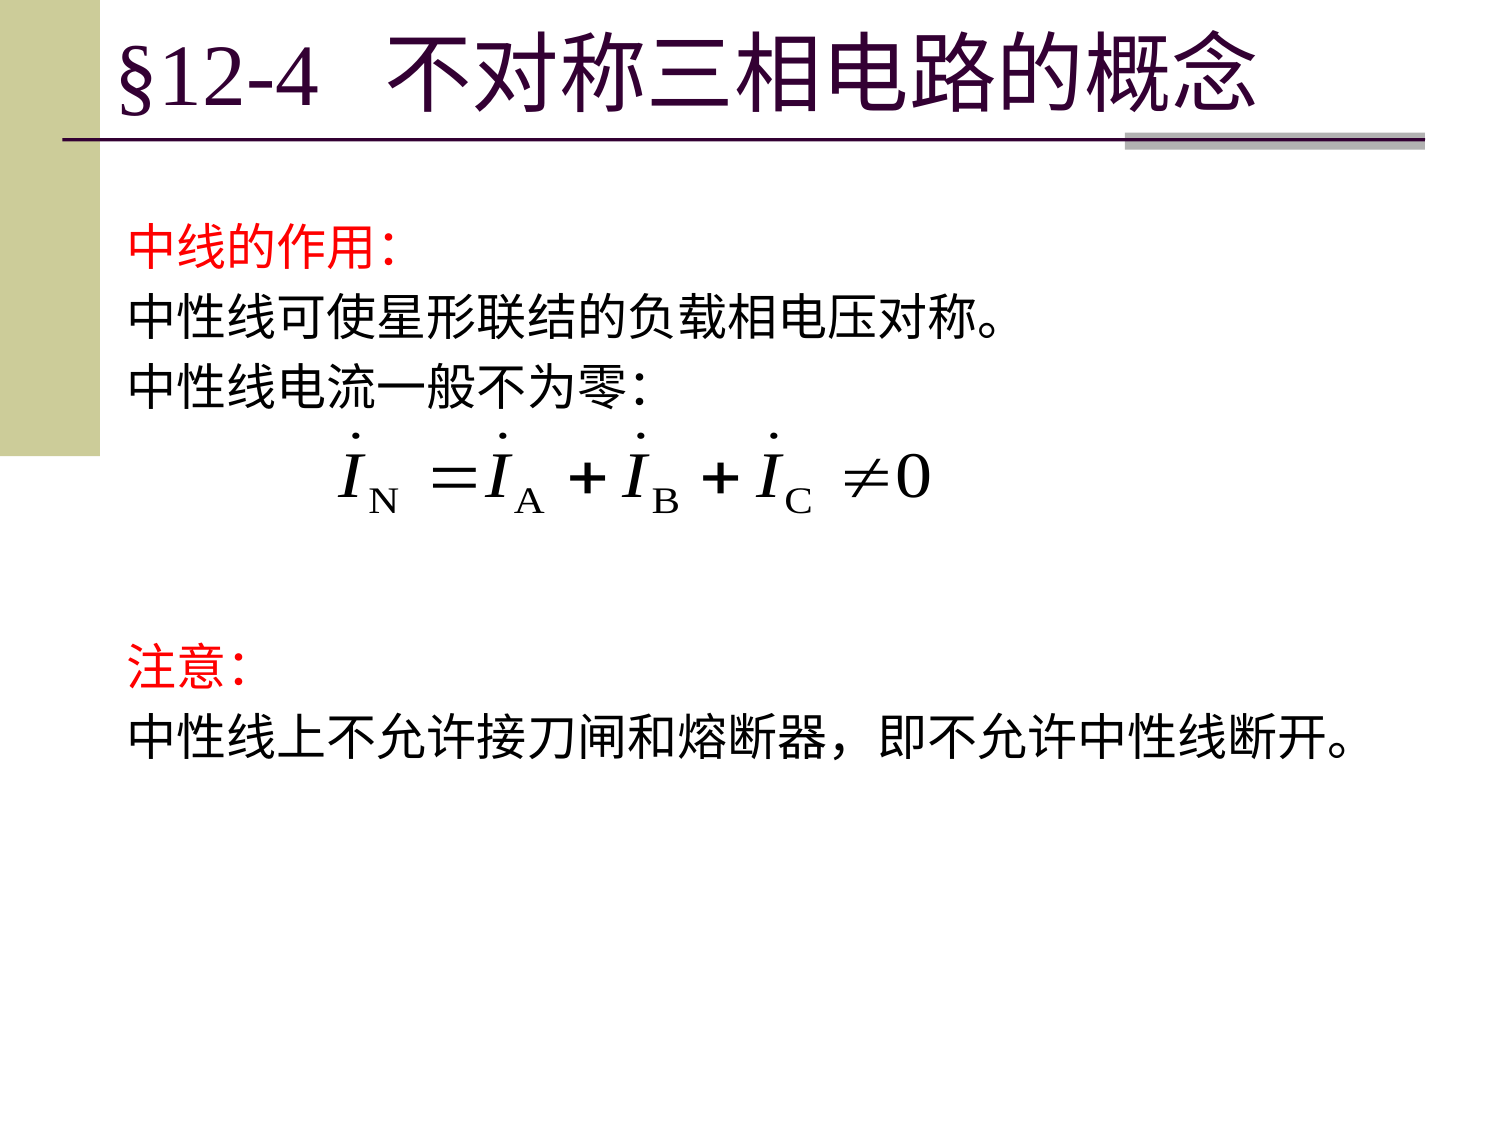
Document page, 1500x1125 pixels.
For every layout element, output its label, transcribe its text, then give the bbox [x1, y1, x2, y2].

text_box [324, 426, 942, 530]
text_box 中线的作用： 中性线可使星形联结的负载相电压对称。 中性线电流一般不为零： 注意： 中性线上不允许接刀闸和熔断器，即不允许中性线断开。 [112, 208, 1400, 941]
title §12-4 不对称三相电路的概念 [99, 19, 1425, 123]
